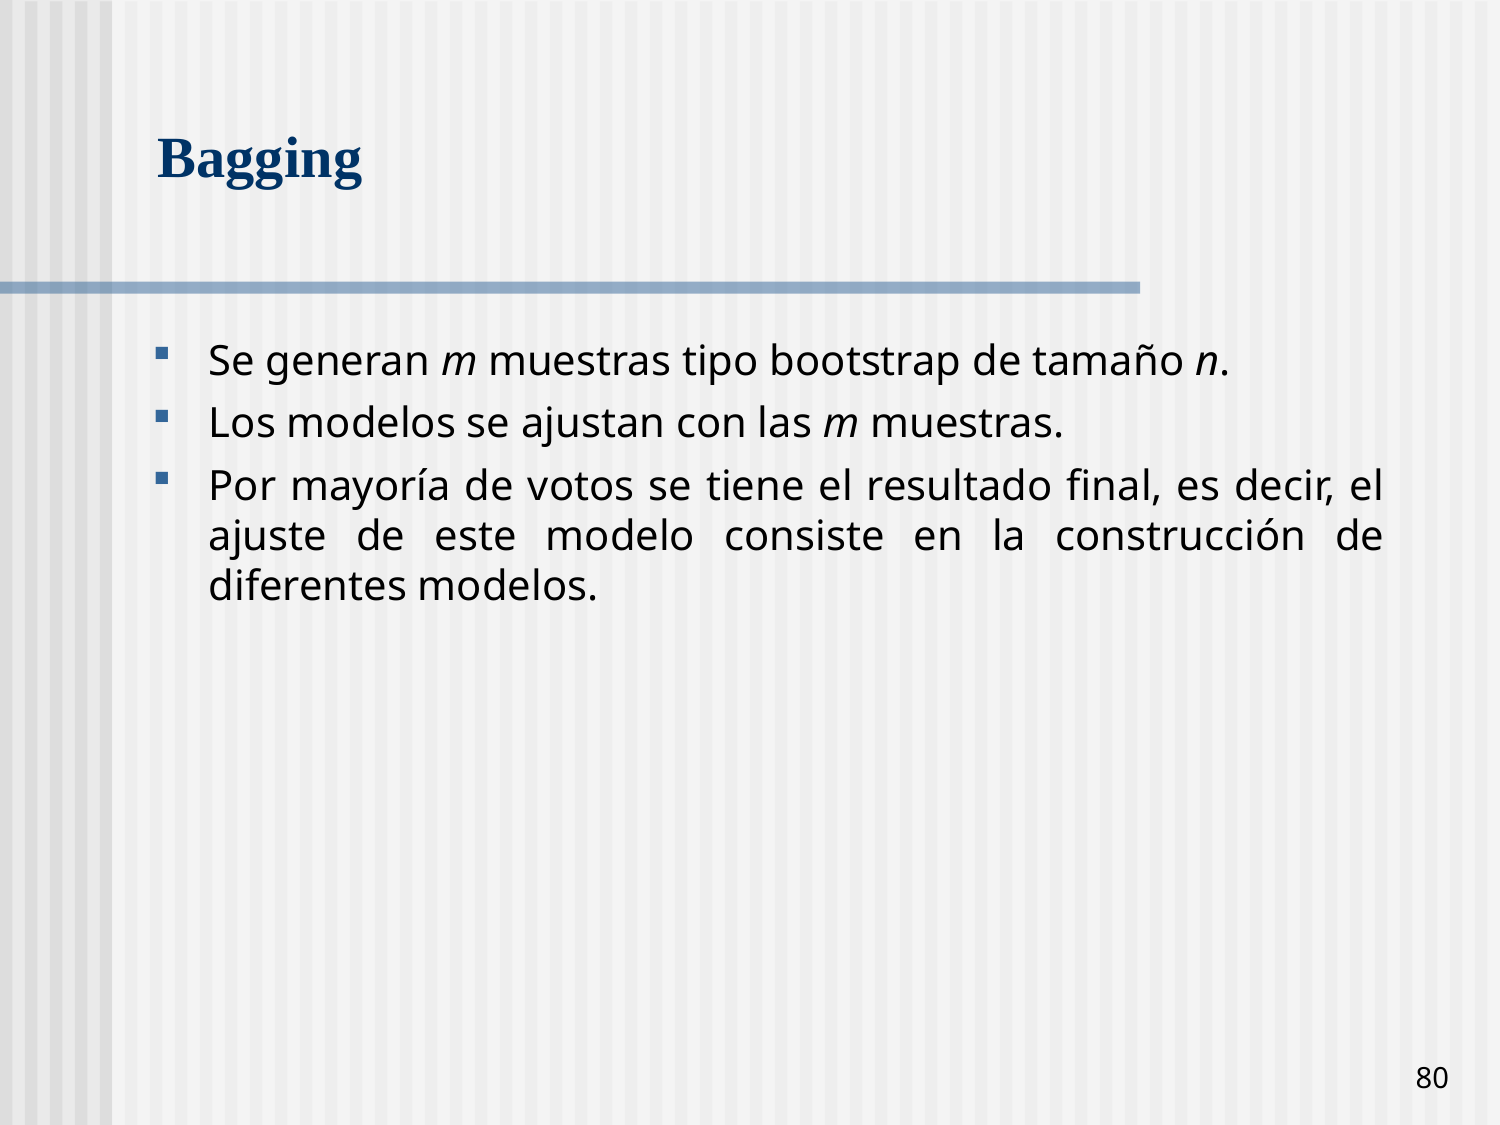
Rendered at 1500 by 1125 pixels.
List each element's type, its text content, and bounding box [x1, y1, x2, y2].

slide_number 80 [1151, 1031, 1465, 1107]
list Se generan m muestras tipo bootstrap de tamaño n. Los modelos se ajustan con las m muestras. Por mayoría de votos se tiene el resultado final, es decir, el ajuste de este modelo consiste en la construcción de diferentes modelos. [137, 326, 1400, 979]
title Bagging [142, 111, 1482, 267]
